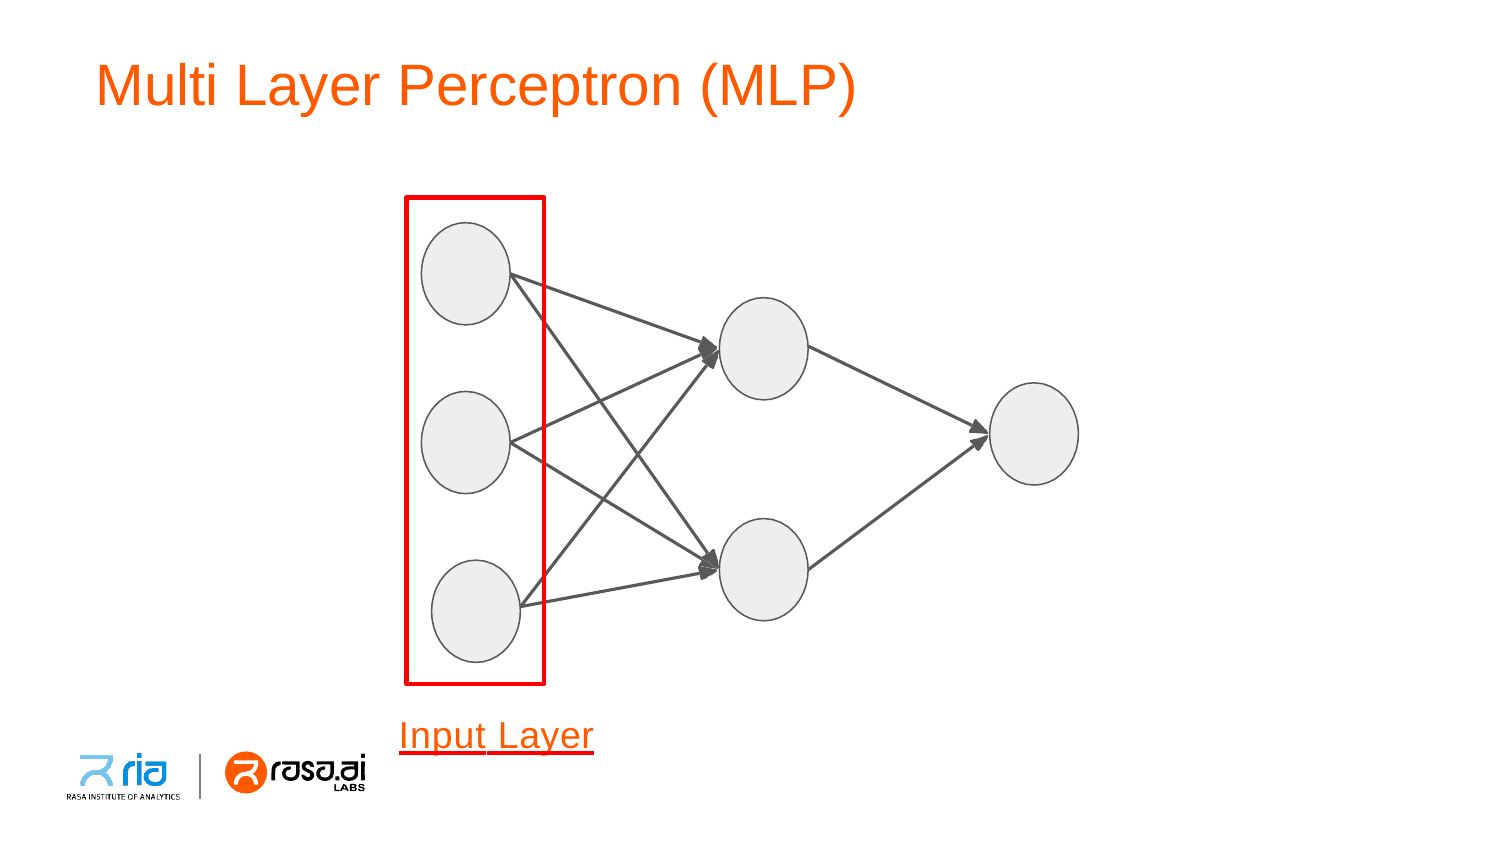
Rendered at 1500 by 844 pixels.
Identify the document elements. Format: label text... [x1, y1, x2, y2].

title Multi Layer Perceptron (MLP) [93, 44, 1343, 188]
picture [58, 744, 188, 808]
text_box Input Layer [396, 709, 621, 757]
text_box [403, 194, 1080, 687]
